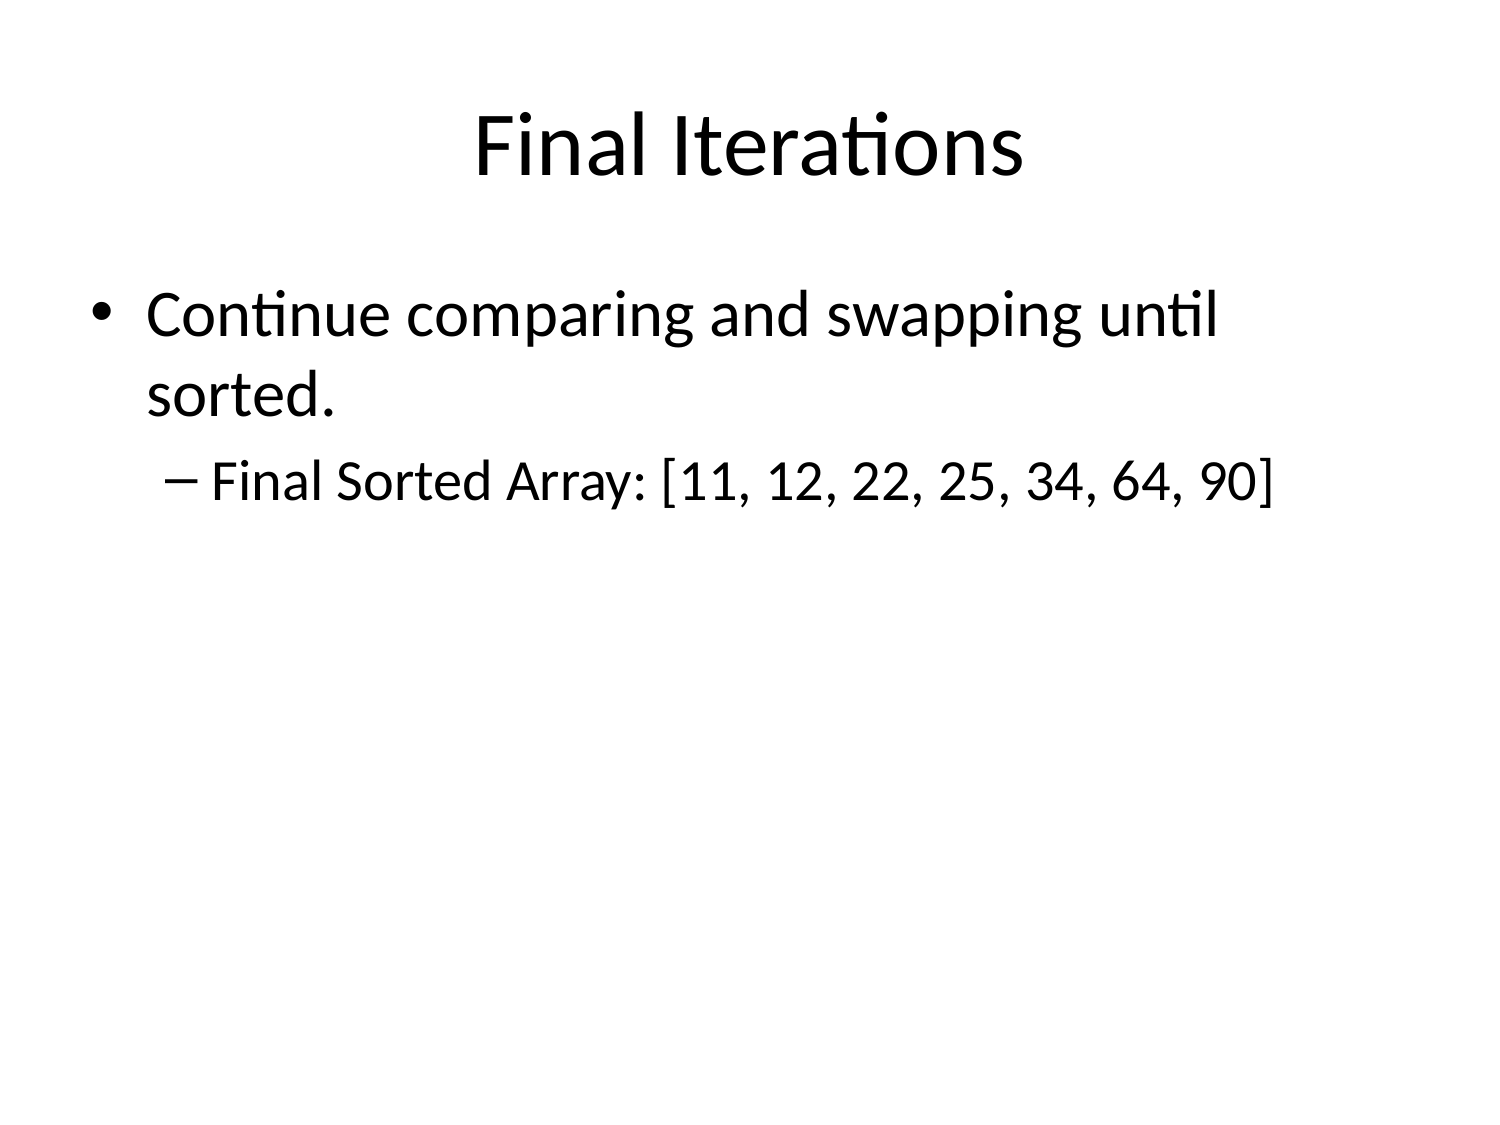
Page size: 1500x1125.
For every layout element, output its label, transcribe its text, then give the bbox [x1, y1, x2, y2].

list Continue comparing and swapping until sorted. Final Sorted Array: [11, 12, 22, 25, 34, 64, 90] [75, 262, 1425, 1005]
title Final Iterations [75, 45, 1425, 233]
